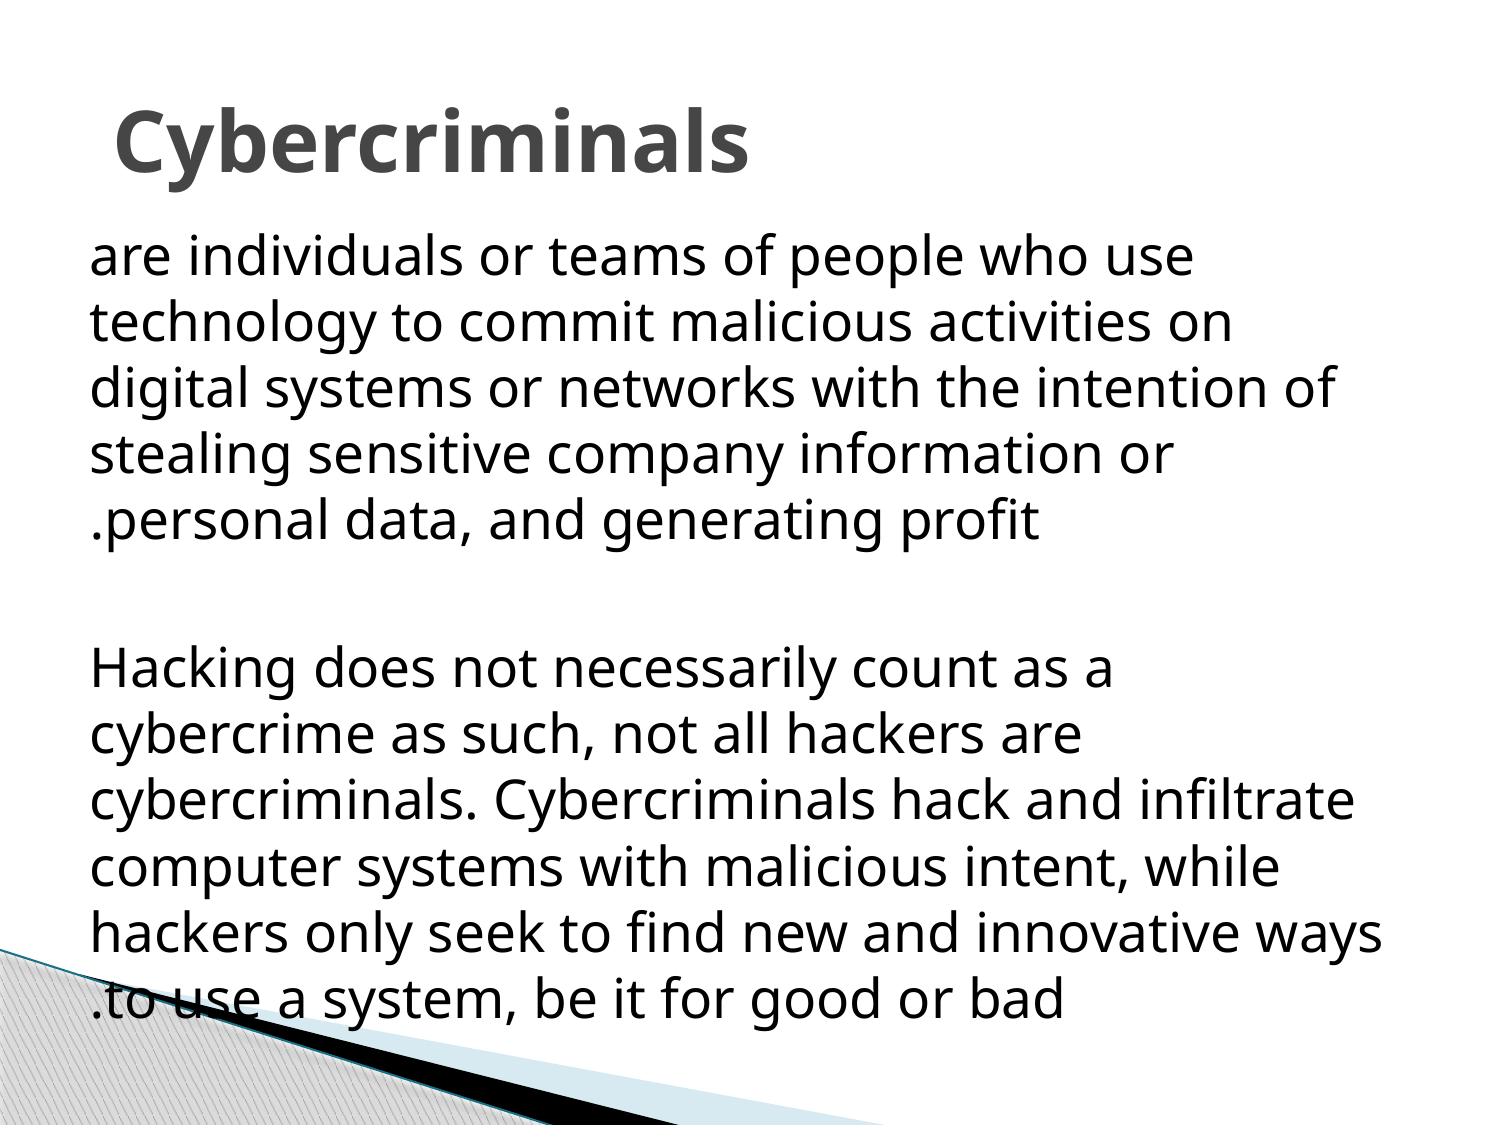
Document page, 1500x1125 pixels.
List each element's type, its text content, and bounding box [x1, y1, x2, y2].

list are individuals or teams of people who use technology to commit malicious activities on digital systems or networks with the intention of stealing sensitive company information or personal data, and generating profit. Hacking does not necessarily count as a cybercrime as such, not all hackers are cybercriminals. Cybercriminals hack and infiltrate computer systems with malicious intent, while hackers only seek to find new and innovative ways to use a system, be it for good or bad. [75, 233, 1425, 1038]
title Cybercriminals [75, 45, 1425, 233]
